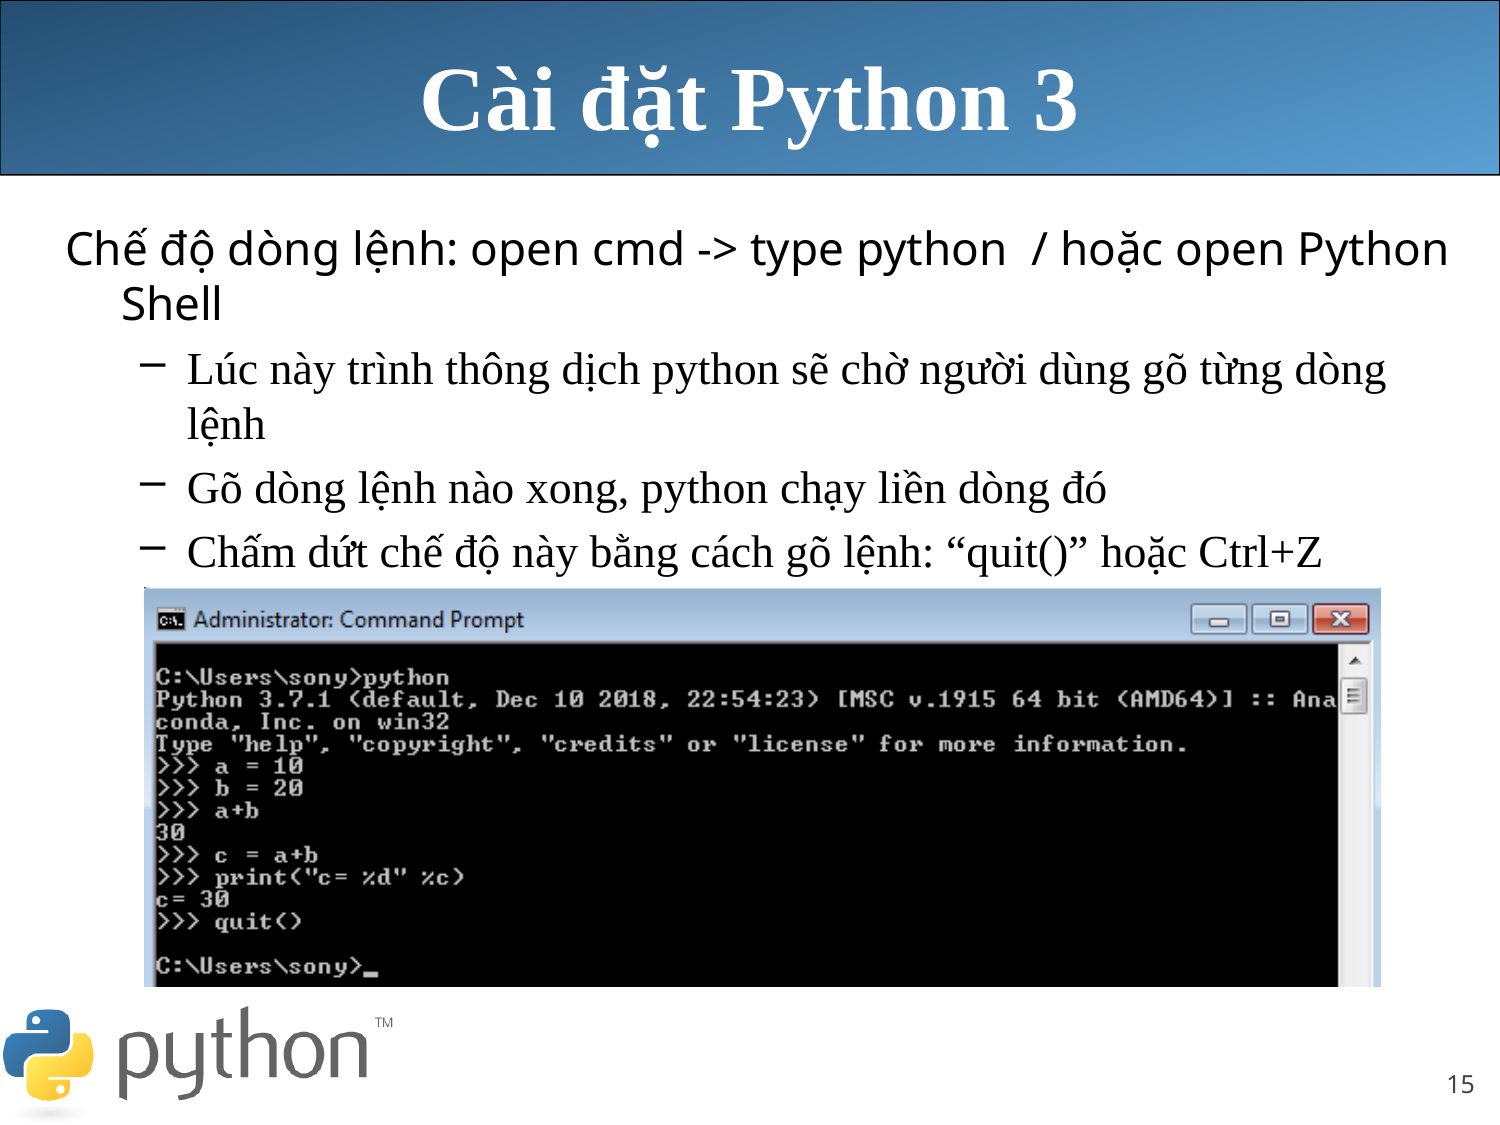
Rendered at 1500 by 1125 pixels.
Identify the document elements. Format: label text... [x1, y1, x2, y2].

picture [144, 587, 1381, 987]
title Cài đặt Python 3 [75, 0, 1425, 188]
list Chế độ dòng lệnh: open cmd -> type python / hoặc open Python Shell Lúc này trình thông dịch python sẽ chờ người dùng gõ từng dòng lệnh Gõ dòng lệnh nào xong, python chạy liền dòng đó Chấm dứt chế độ này bằng cách gõ lệnh: “quit()” hoặc Ctrl+Z [50, 212, 1475, 1025]
picture [0, 999, 402, 1123]
